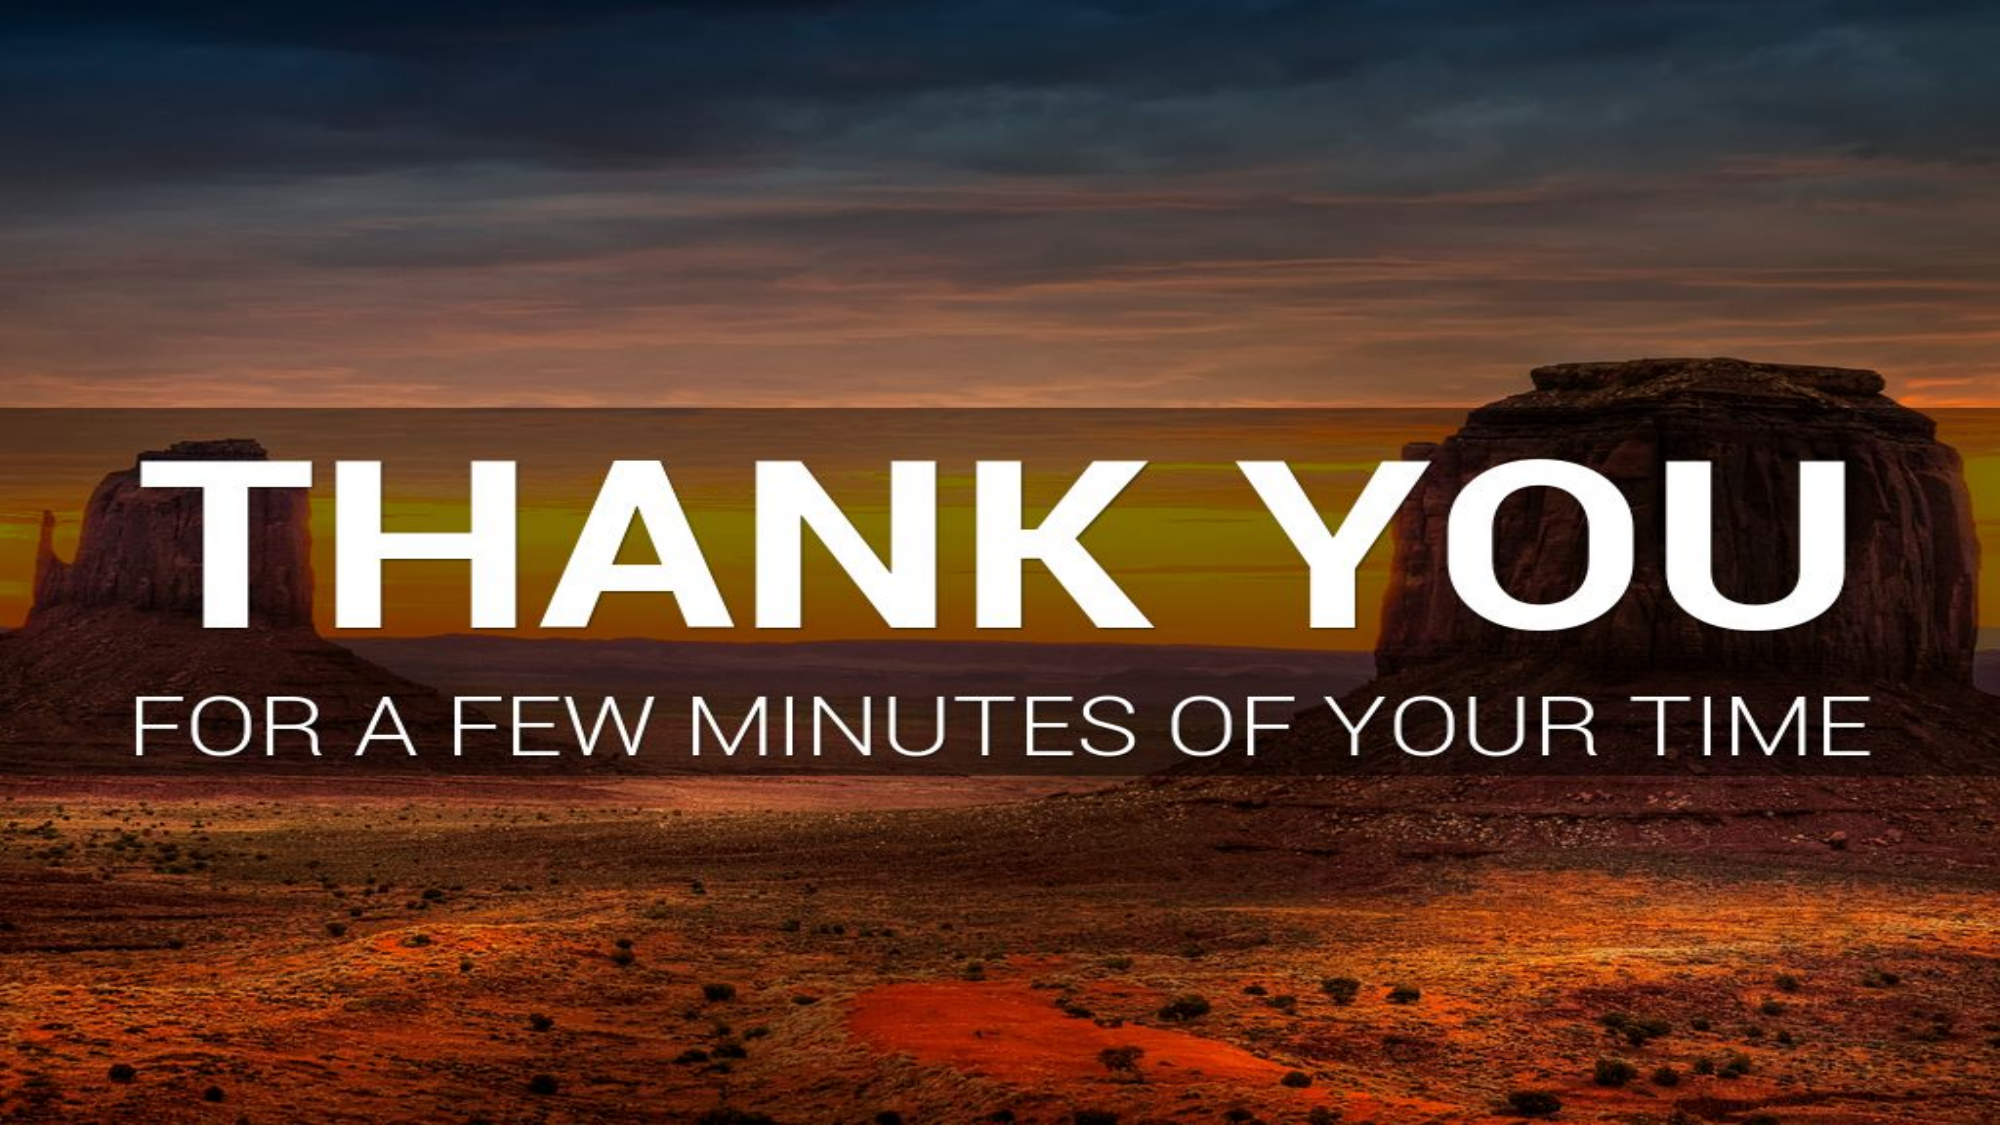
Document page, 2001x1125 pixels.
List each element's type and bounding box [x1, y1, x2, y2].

list [0, 0, 2000, 1125]
